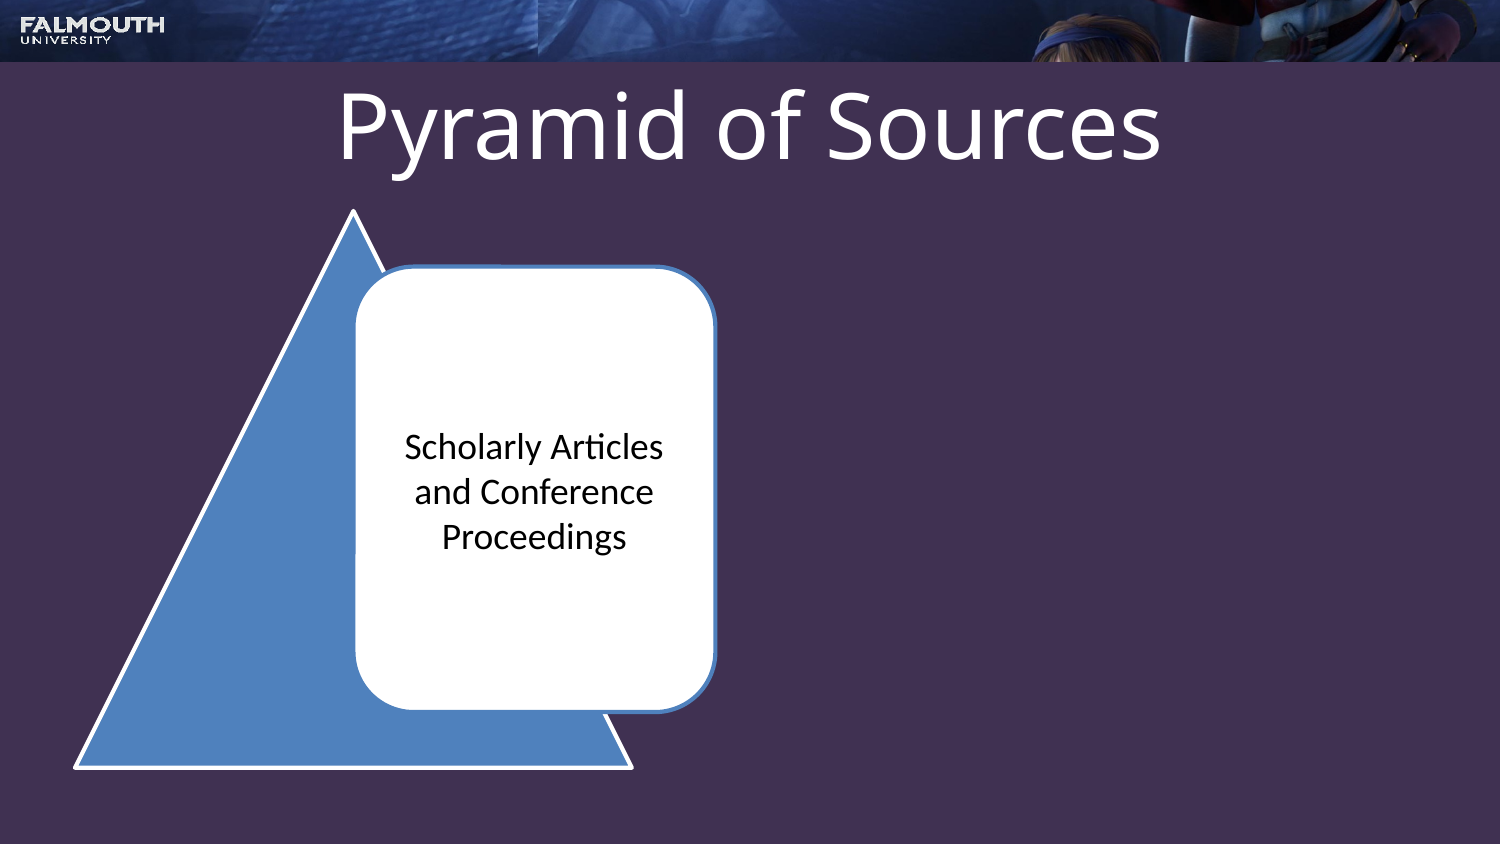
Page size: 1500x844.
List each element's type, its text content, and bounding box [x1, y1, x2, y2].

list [74, 210, 1426, 768]
title Pyramid of Sources [75, 52, 1425, 194]
picture [0, 0, 1500, 62]
